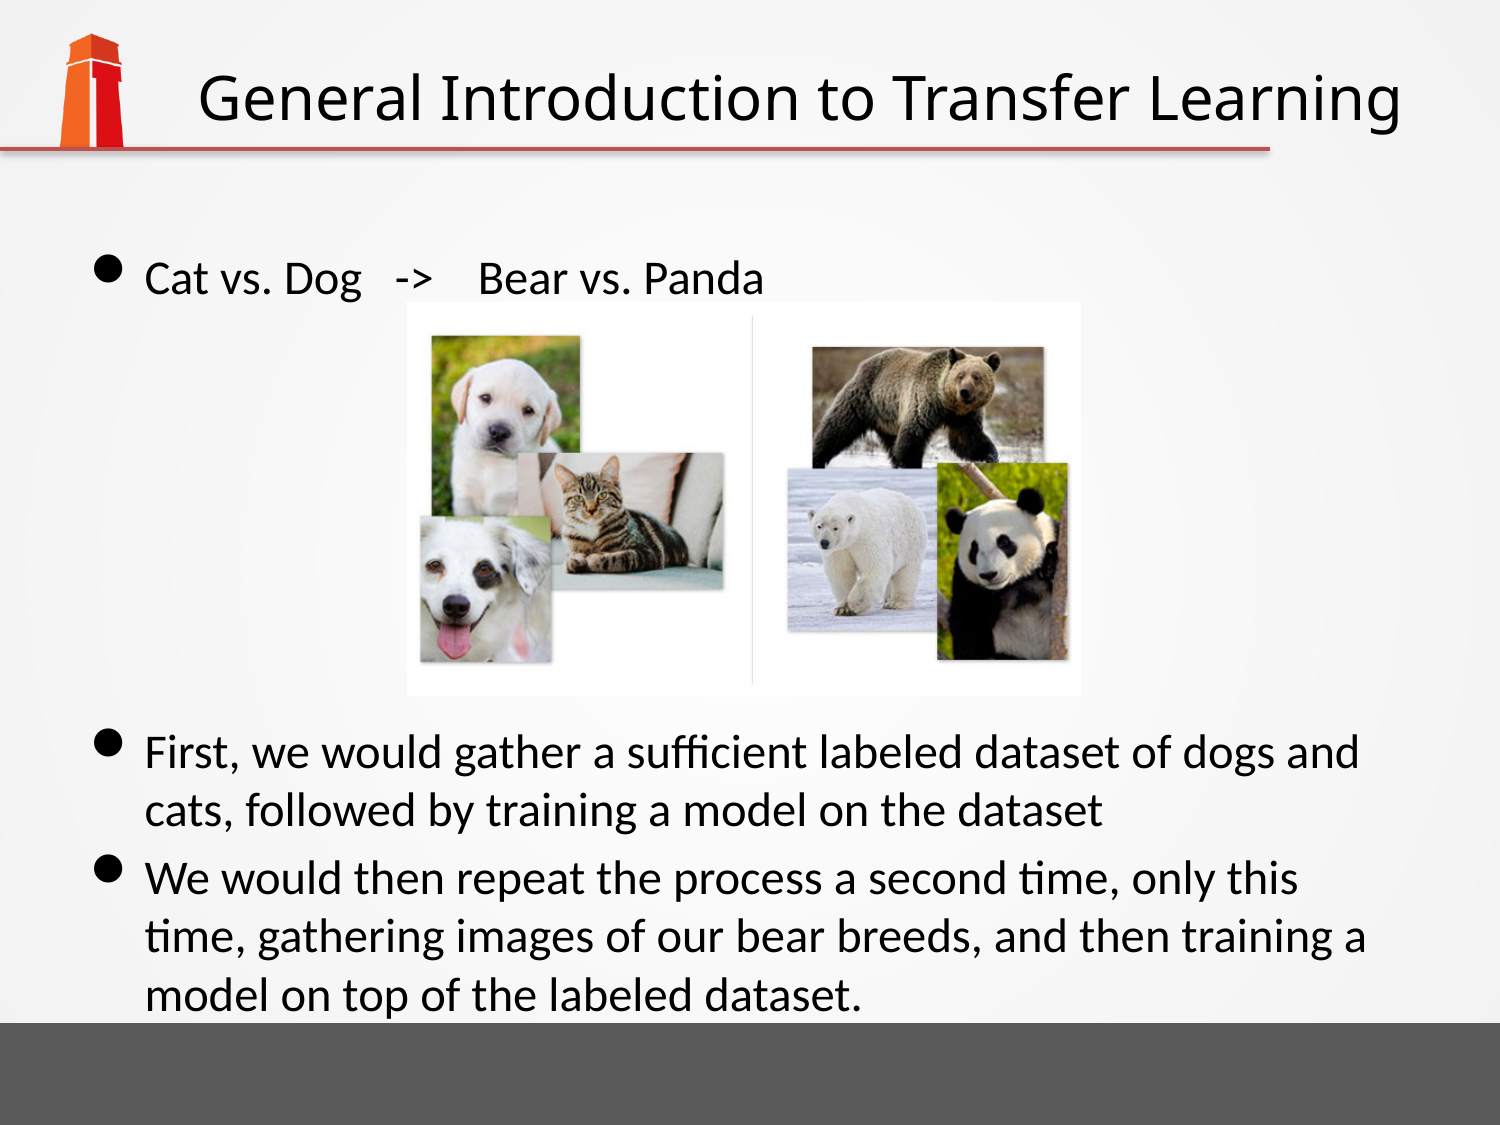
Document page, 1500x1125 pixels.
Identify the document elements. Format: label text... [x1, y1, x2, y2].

picture [16, 11, 166, 147]
list Cat vs. Dog -> Bear vs. Panda First, we would gather a sufficient labeled dataset of dogs and cats, followed by training a model on the dataset We would then repeat the process a second time, only this time, gathering images of our bear breeds, and then training a model on top of the labeled dataset. [75, 238, 1425, 1035]
picture [407, 302, 1081, 696]
title General Introduction to Transfer Learning [183, 42, 1425, 149]
